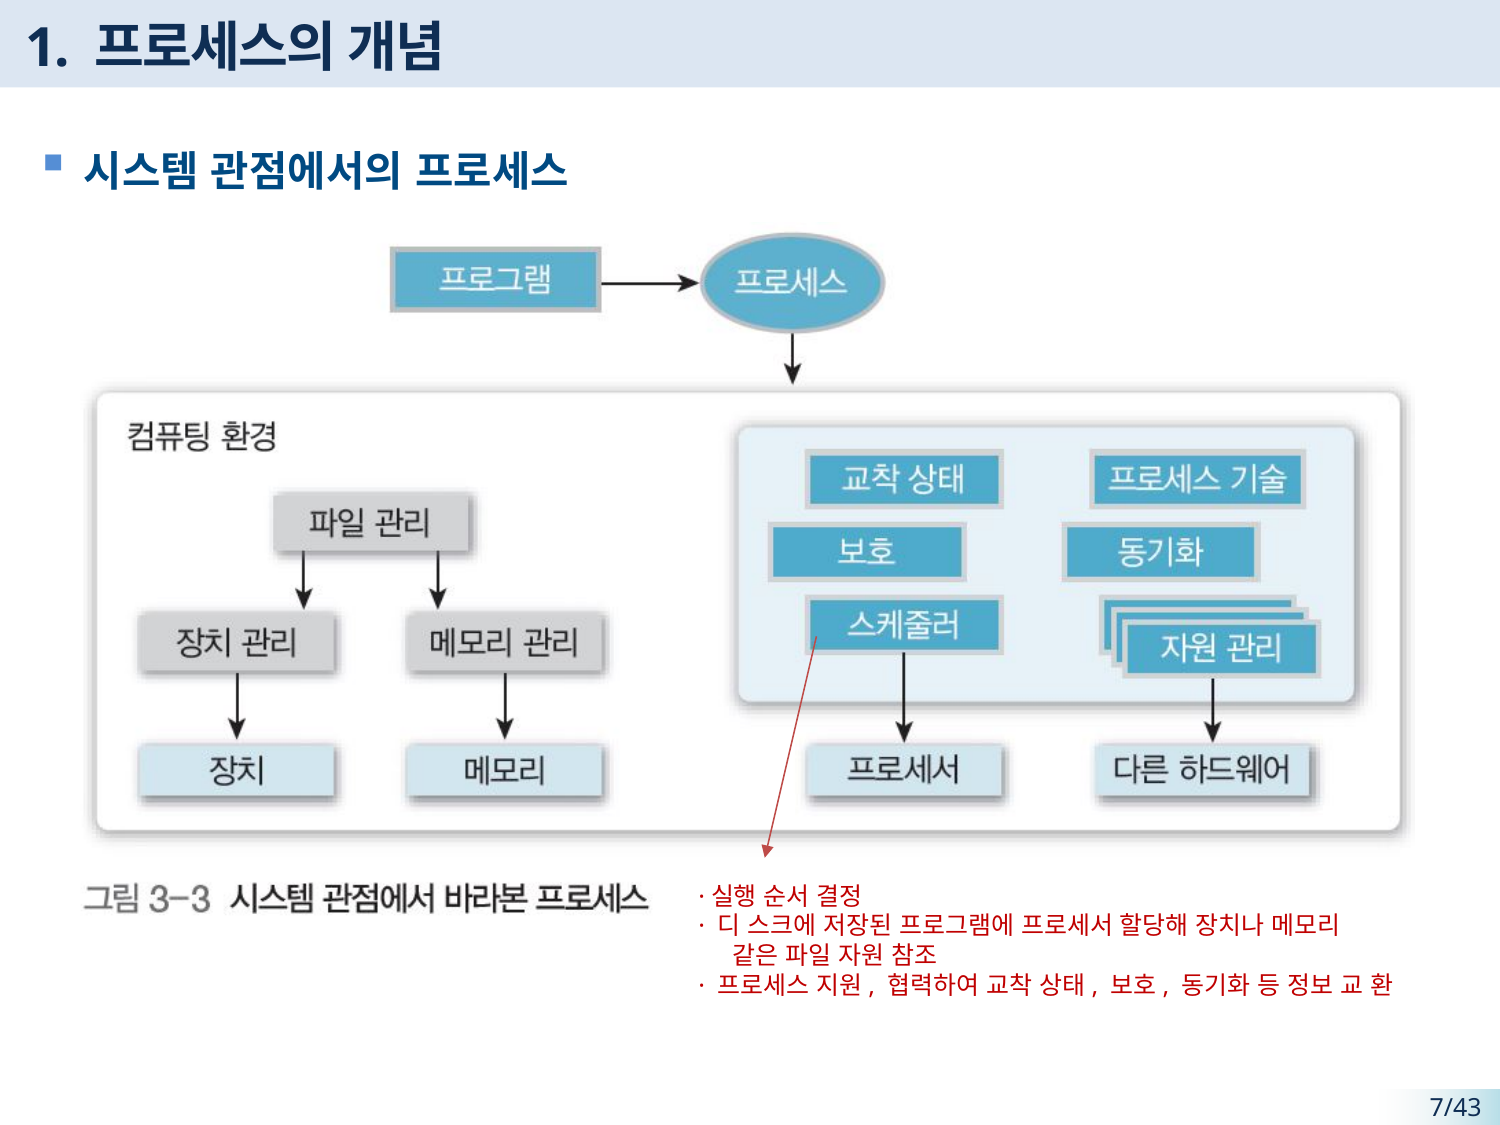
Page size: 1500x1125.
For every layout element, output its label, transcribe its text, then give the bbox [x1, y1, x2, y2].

title 1. 프로세스의 개념 [10, 5, 1288, 84]
text_box ·실행 순서 결정 · 디 스크에 저장된 프로그램에 프로세서 할당해 장치나 메모리 같은 파일 자원 참조 · 프로세스 지원, 협력하여 교착 상태, 보호, 동기화 등 정보 교 환 [683, 872, 1459, 1008]
list 시스템 관점에서의 프로세스 [10, 126, 1481, 1057]
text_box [764, 635, 817, 858]
picture [70, 222, 1415, 925]
